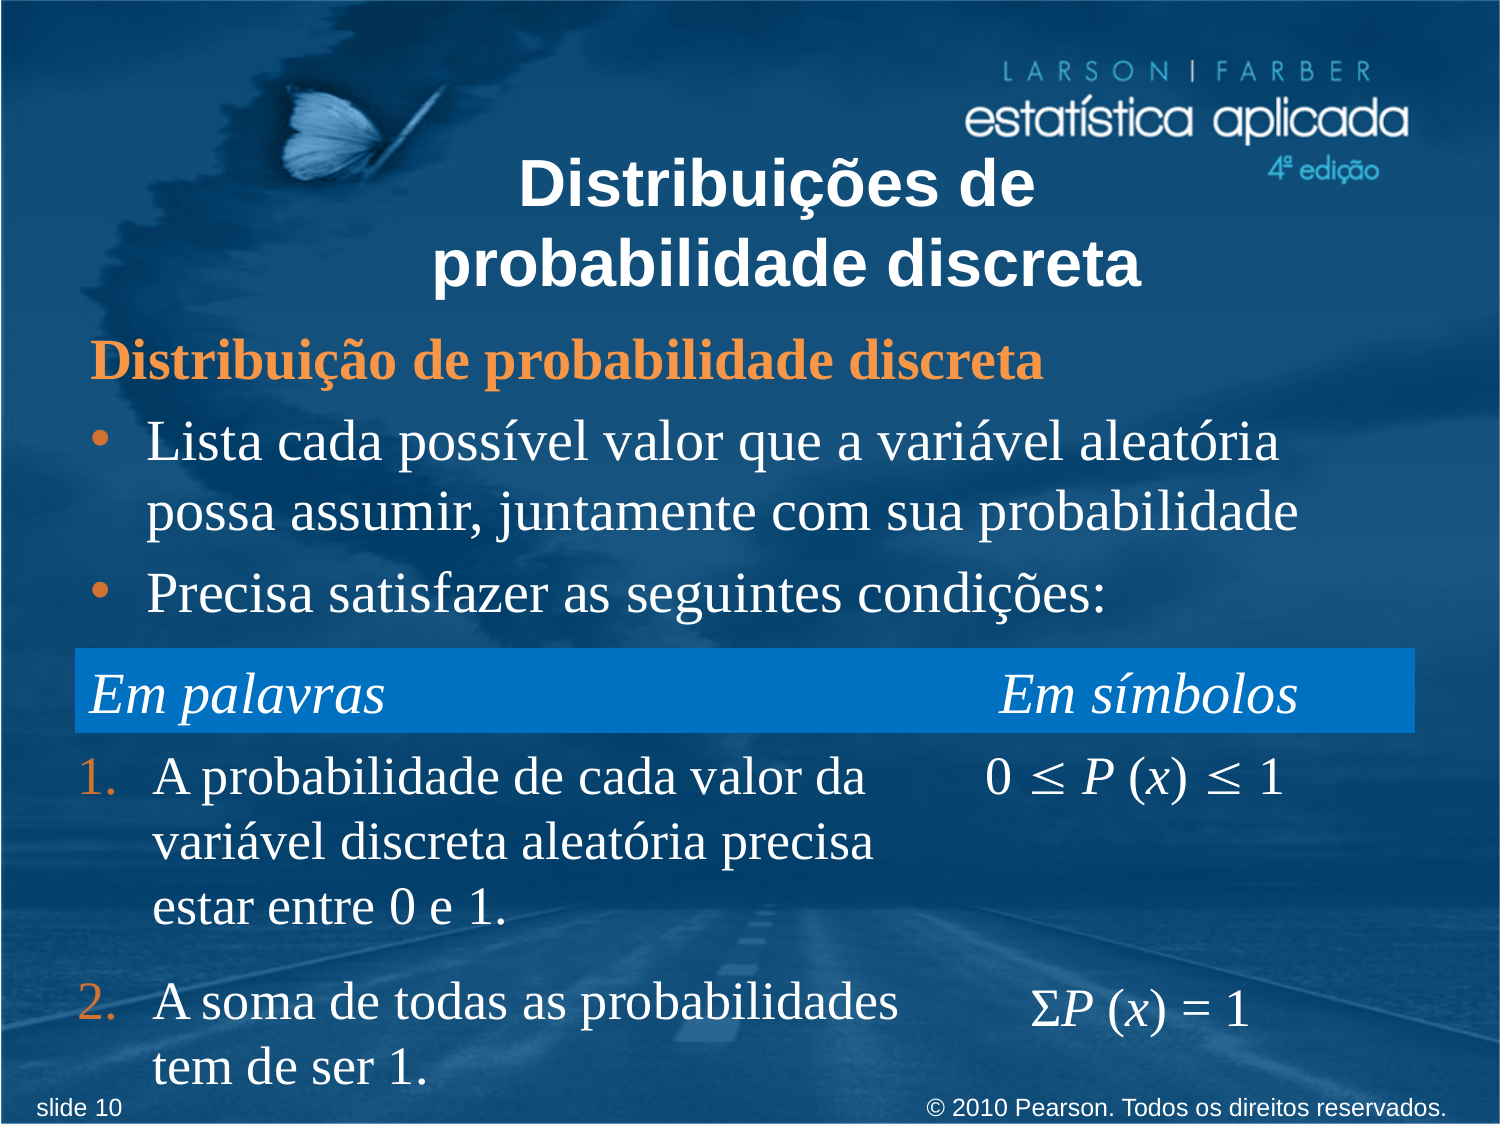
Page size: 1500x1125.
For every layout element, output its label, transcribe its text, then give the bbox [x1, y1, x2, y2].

picture [0, 0, 1500, 1125]
text_box 0  P (x)  1 [970, 732, 1301, 813]
title Distribuições de probabilidade discreta [111, 126, 1462, 314]
text_box Em palavras Em símbolos [74, 648, 1415, 733]
list Distribuição de probabilidade discreta Lista cada possível valor que a variável aleatória possa assumir, juntamente com sua probabilidade Precisa satisfazer as seguintes condições: [75, 313, 1425, 644]
text_box ΣP (x) = 1 [1015, 965, 1268, 1045]
text_box A probabilidade de cada valor da variável discreta aleatória precisa estar entre 0 e 1. A soma de todas as probabilidades tem de ser 1. [62, 732, 918, 1103]
